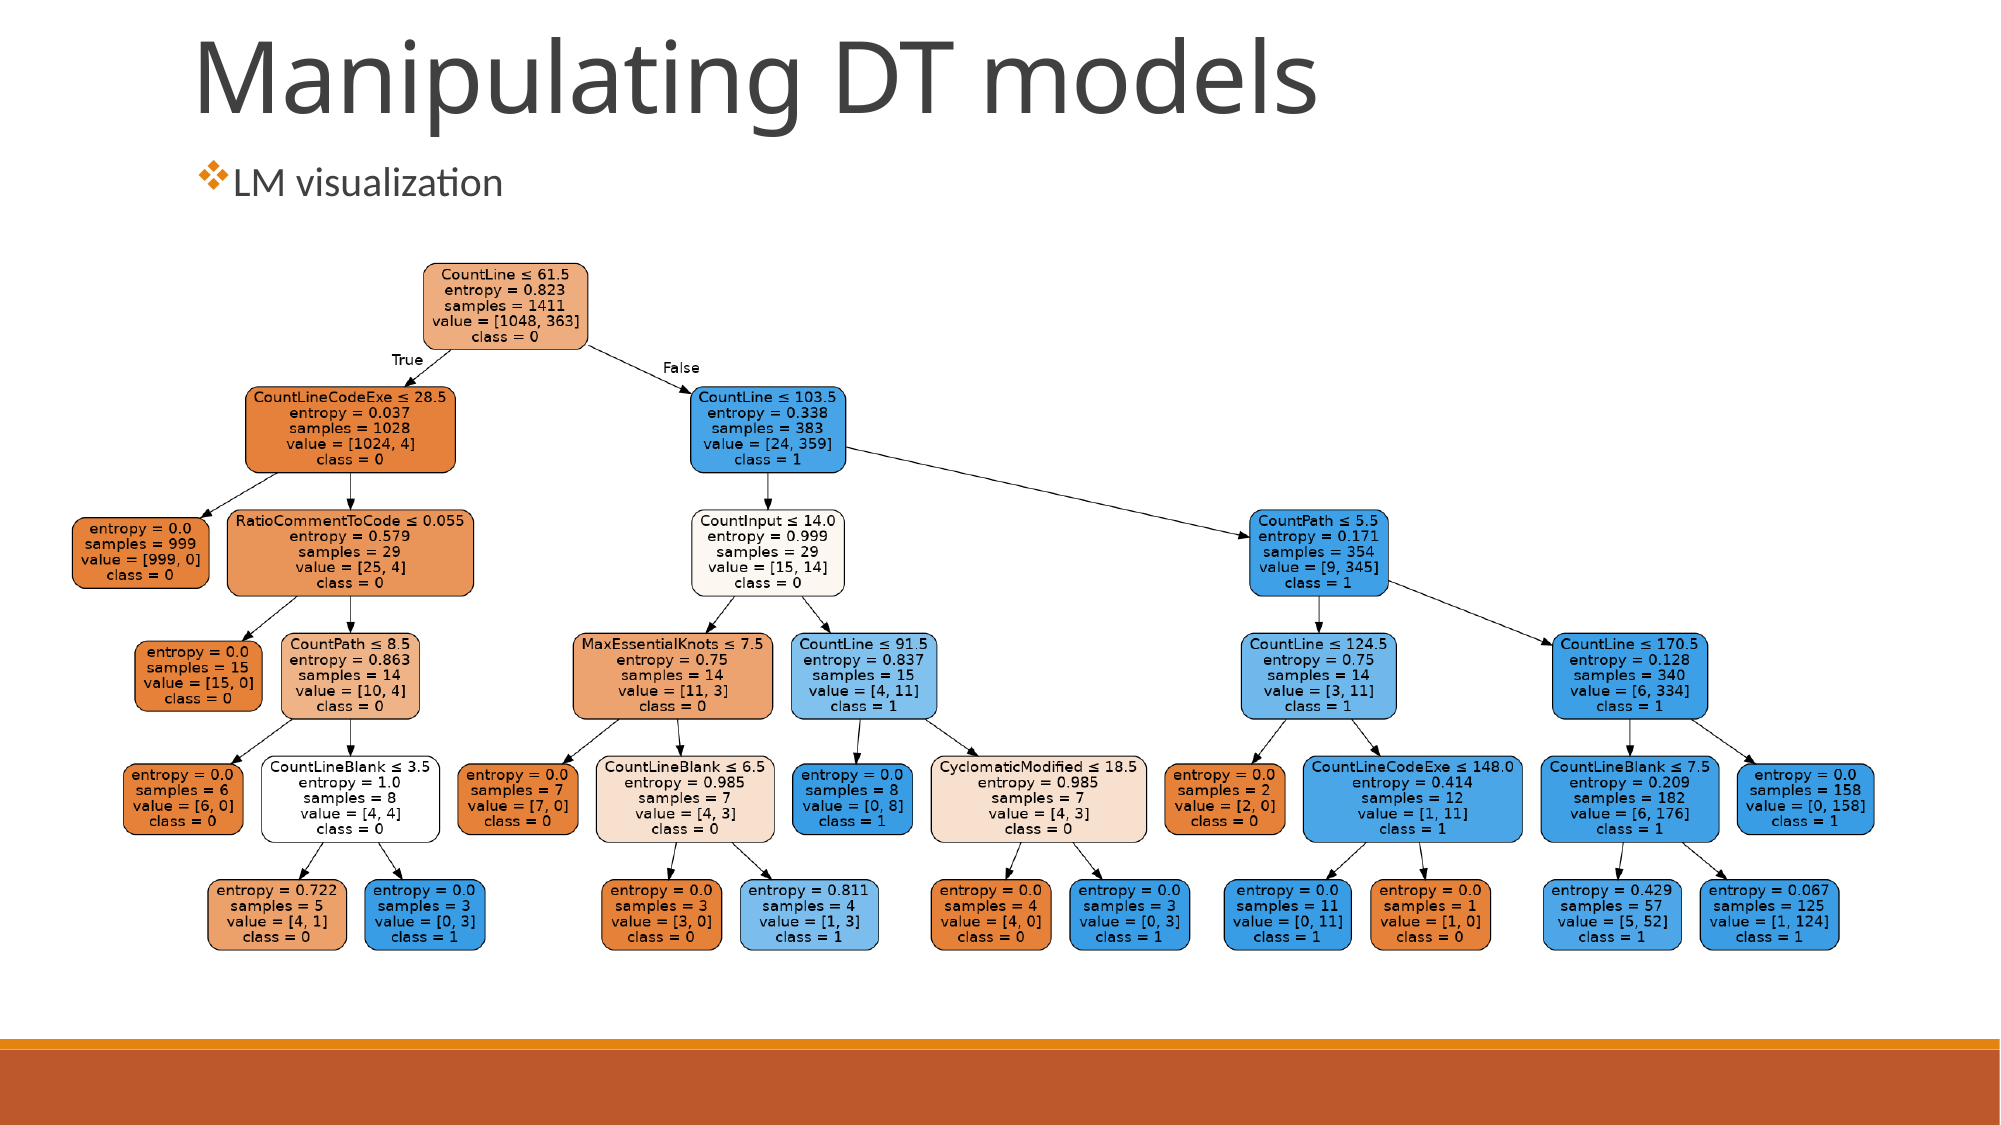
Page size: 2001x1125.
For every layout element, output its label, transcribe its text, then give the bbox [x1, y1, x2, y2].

text_box LM visualization [180, 153, 1321, 259]
text_box Manipulating DT models [177, 11, 1827, 142]
picture [68, 259, 1879, 954]
